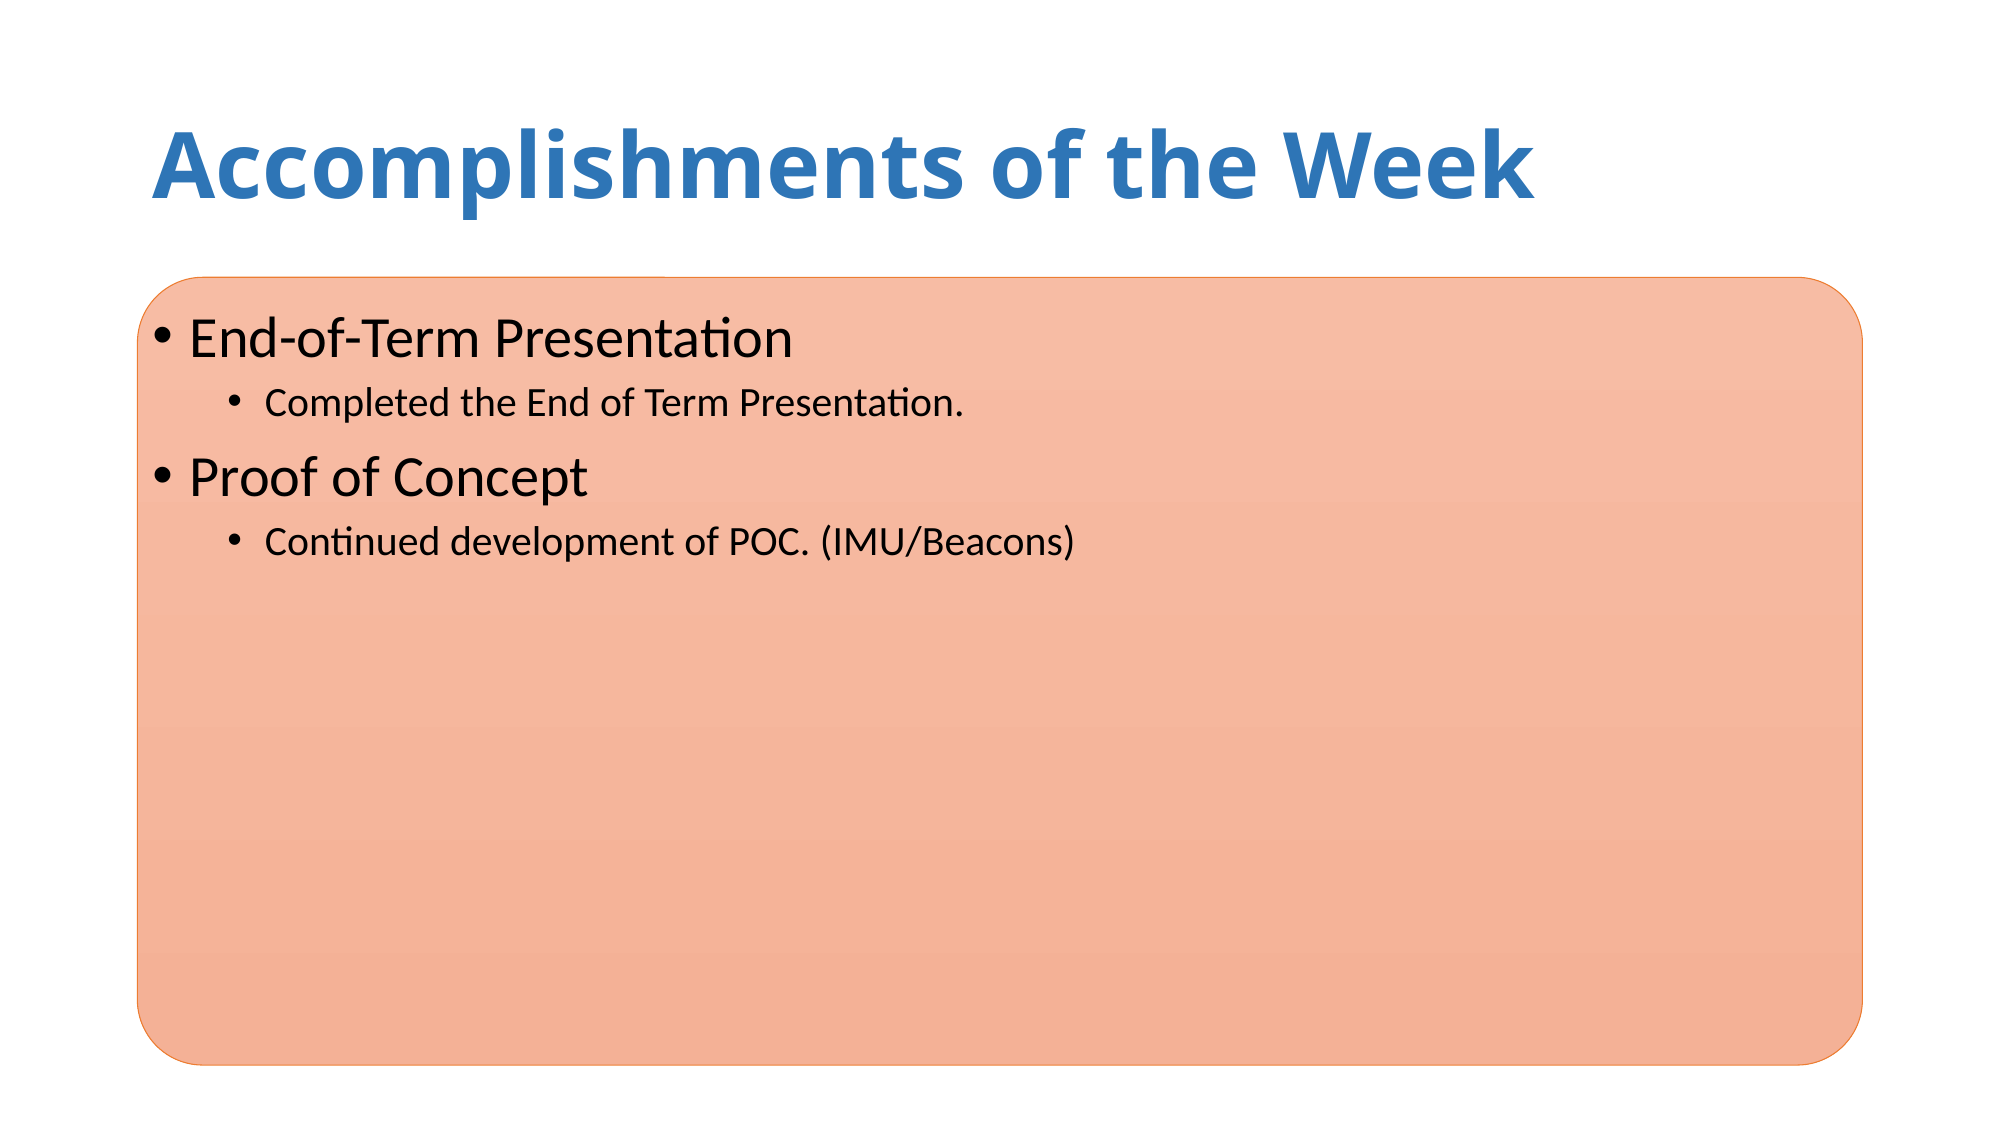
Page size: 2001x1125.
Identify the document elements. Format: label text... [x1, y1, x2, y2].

title Accomplishments of the Week [137, 59, 1863, 278]
text_box [153, 276, 1847, 299]
list End-of-Term Presentation Completed the End of Term Presentation. Proof of Concept Continued development of POC. (IMU/Beacons) [137, 299, 1863, 1066]
